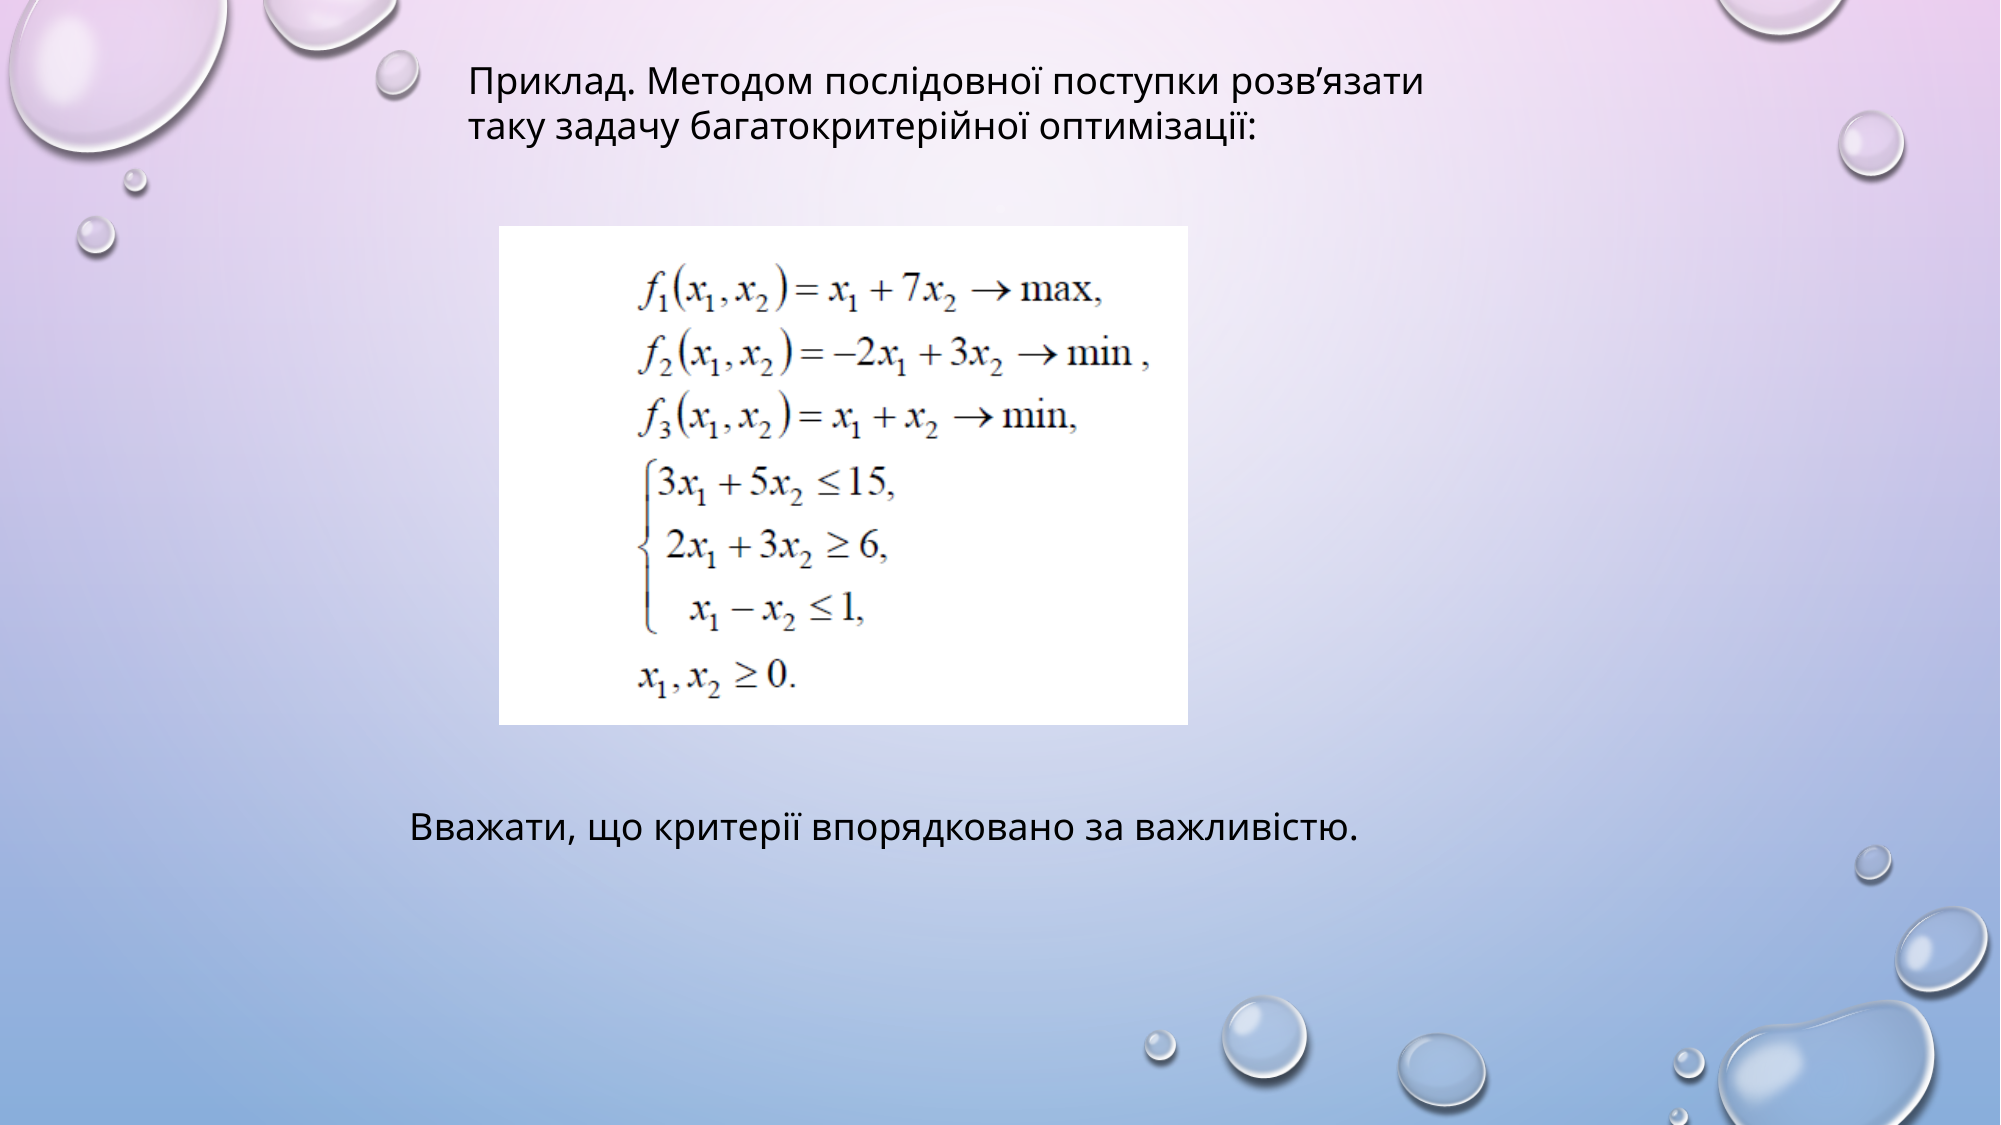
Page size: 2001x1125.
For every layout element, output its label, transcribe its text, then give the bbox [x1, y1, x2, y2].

text_box Приклад. Методом послідовної поступки розв’язати таку задачу багатокритерійної оптимізації: [453, 49, 1500, 155]
picture [0, 0, 2000, 1125]
text_box Вважати, що критерії впорядковано за важливістю. [394, 795, 1536, 856]
